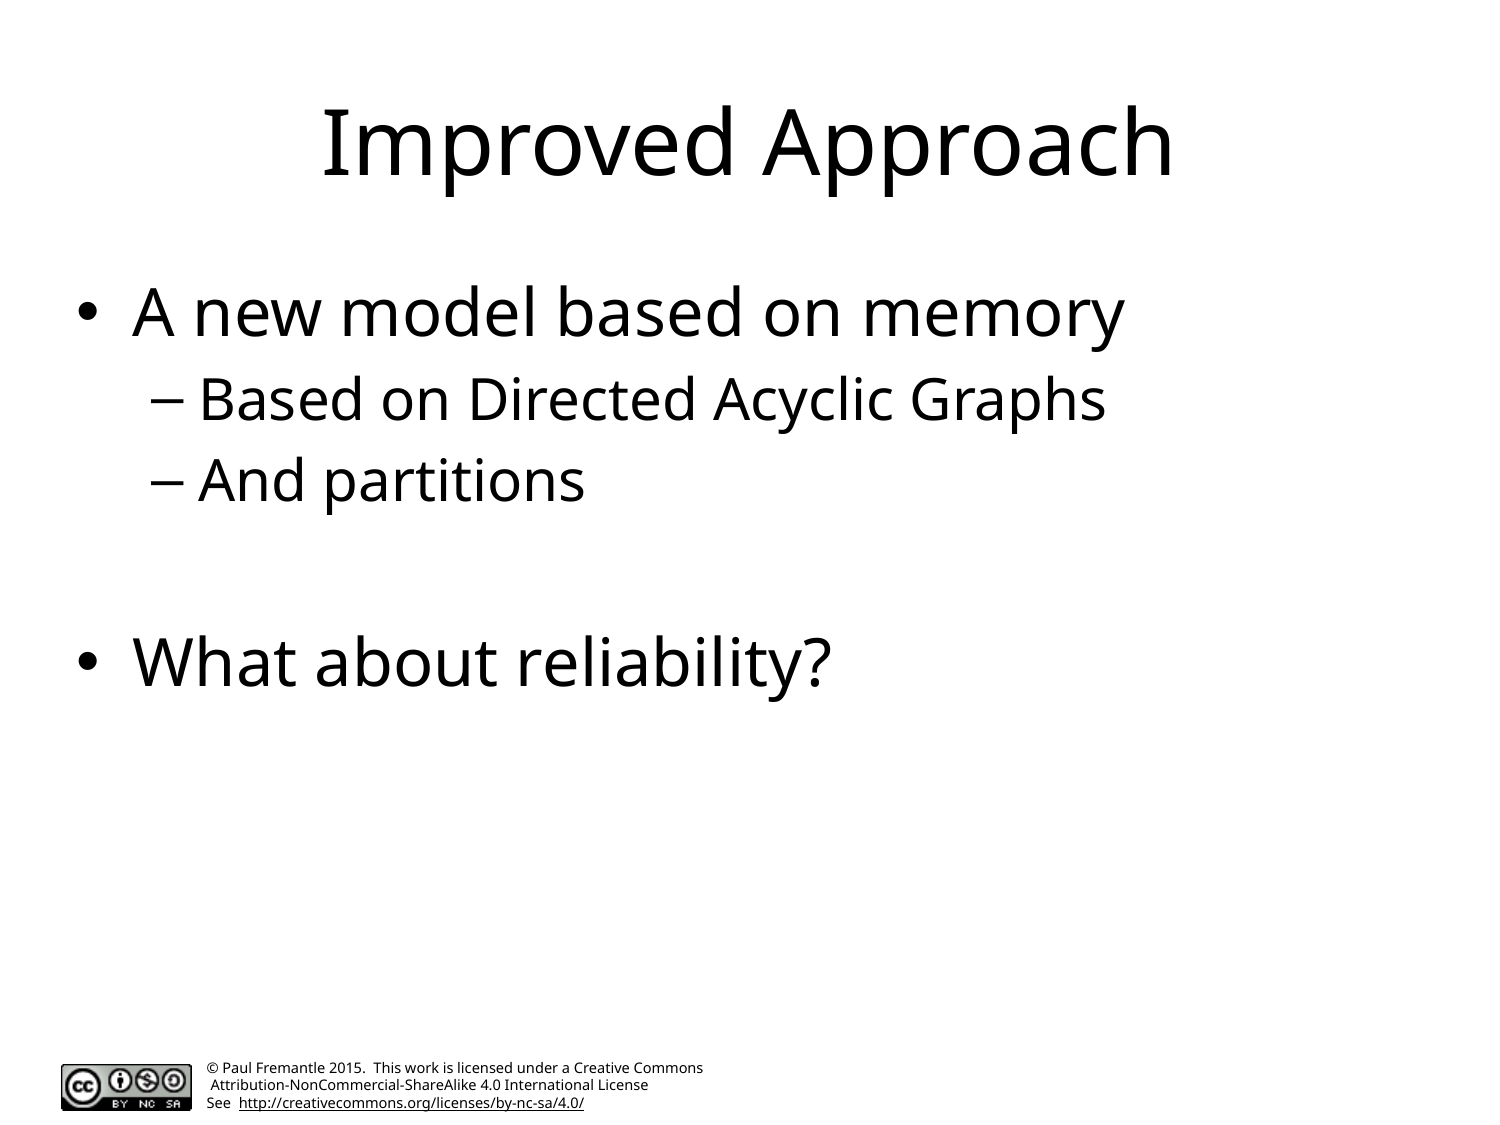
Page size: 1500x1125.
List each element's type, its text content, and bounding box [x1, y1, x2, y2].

title Improved Approach [75, 45, 1425, 233]
list A new model based on memory Based on Directed Acyclic Graphs And partitions What about reliability? [61, 262, 1412, 1005]
picture [61, 1064, 192, 1111]
